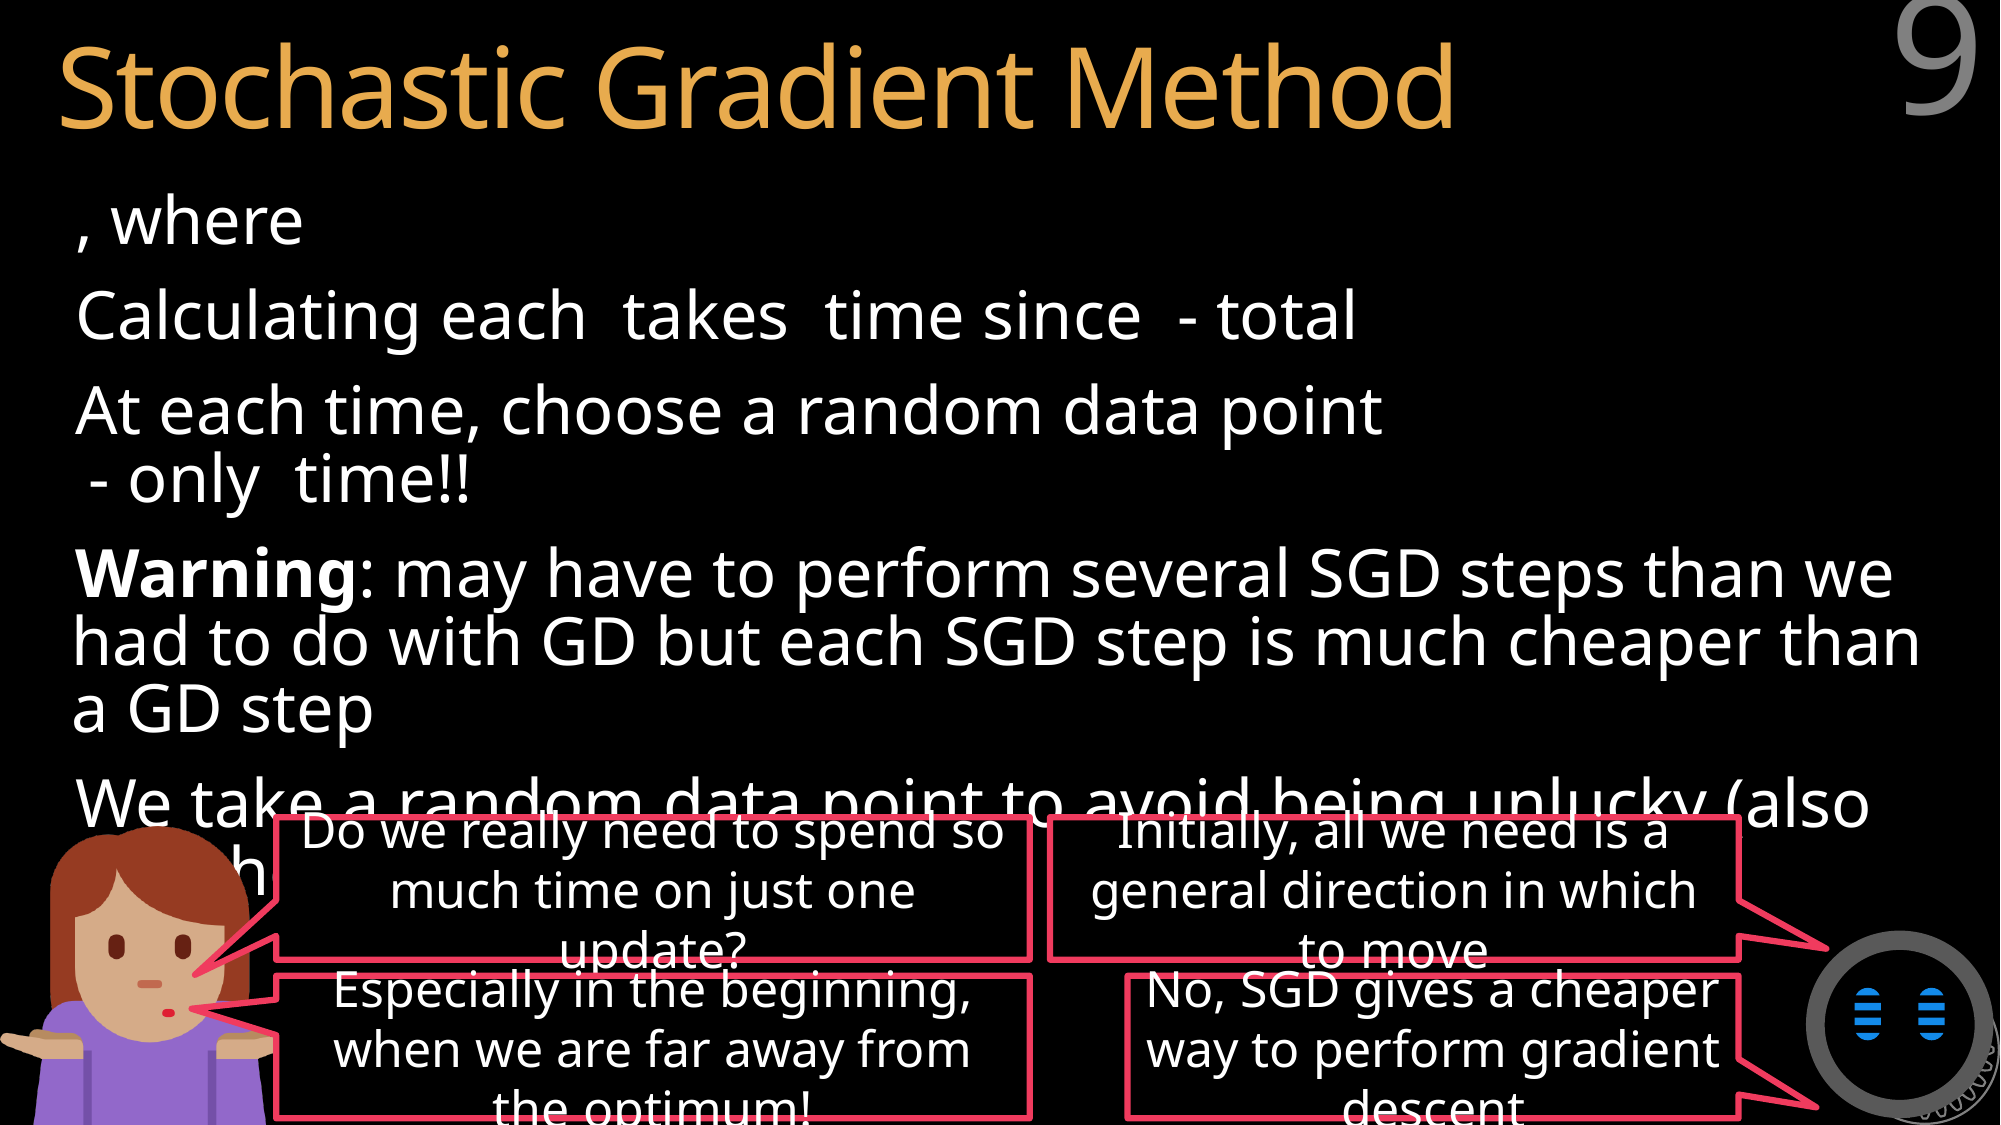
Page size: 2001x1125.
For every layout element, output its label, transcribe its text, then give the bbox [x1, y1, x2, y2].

slide_number 9 [1520, 6, 2000, 183]
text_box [1805, 930, 1994, 1119]
text_box Especially in the beginning, when we are far away from the optimum! [299, 974, 1031, 1120]
text_box Initially, all we need is a general direction in which to move [1048, 816, 1805, 961]
picture [0, 826, 299, 1125]
text_box No, SGD gives a cheaper way to perform gradient descent [1126, 974, 1805, 1120]
text_box Do we really need to spend so much time on just one update? [275, 816, 1031, 961]
title Stochastic Gradient Method [41, 5, 1945, 183]
